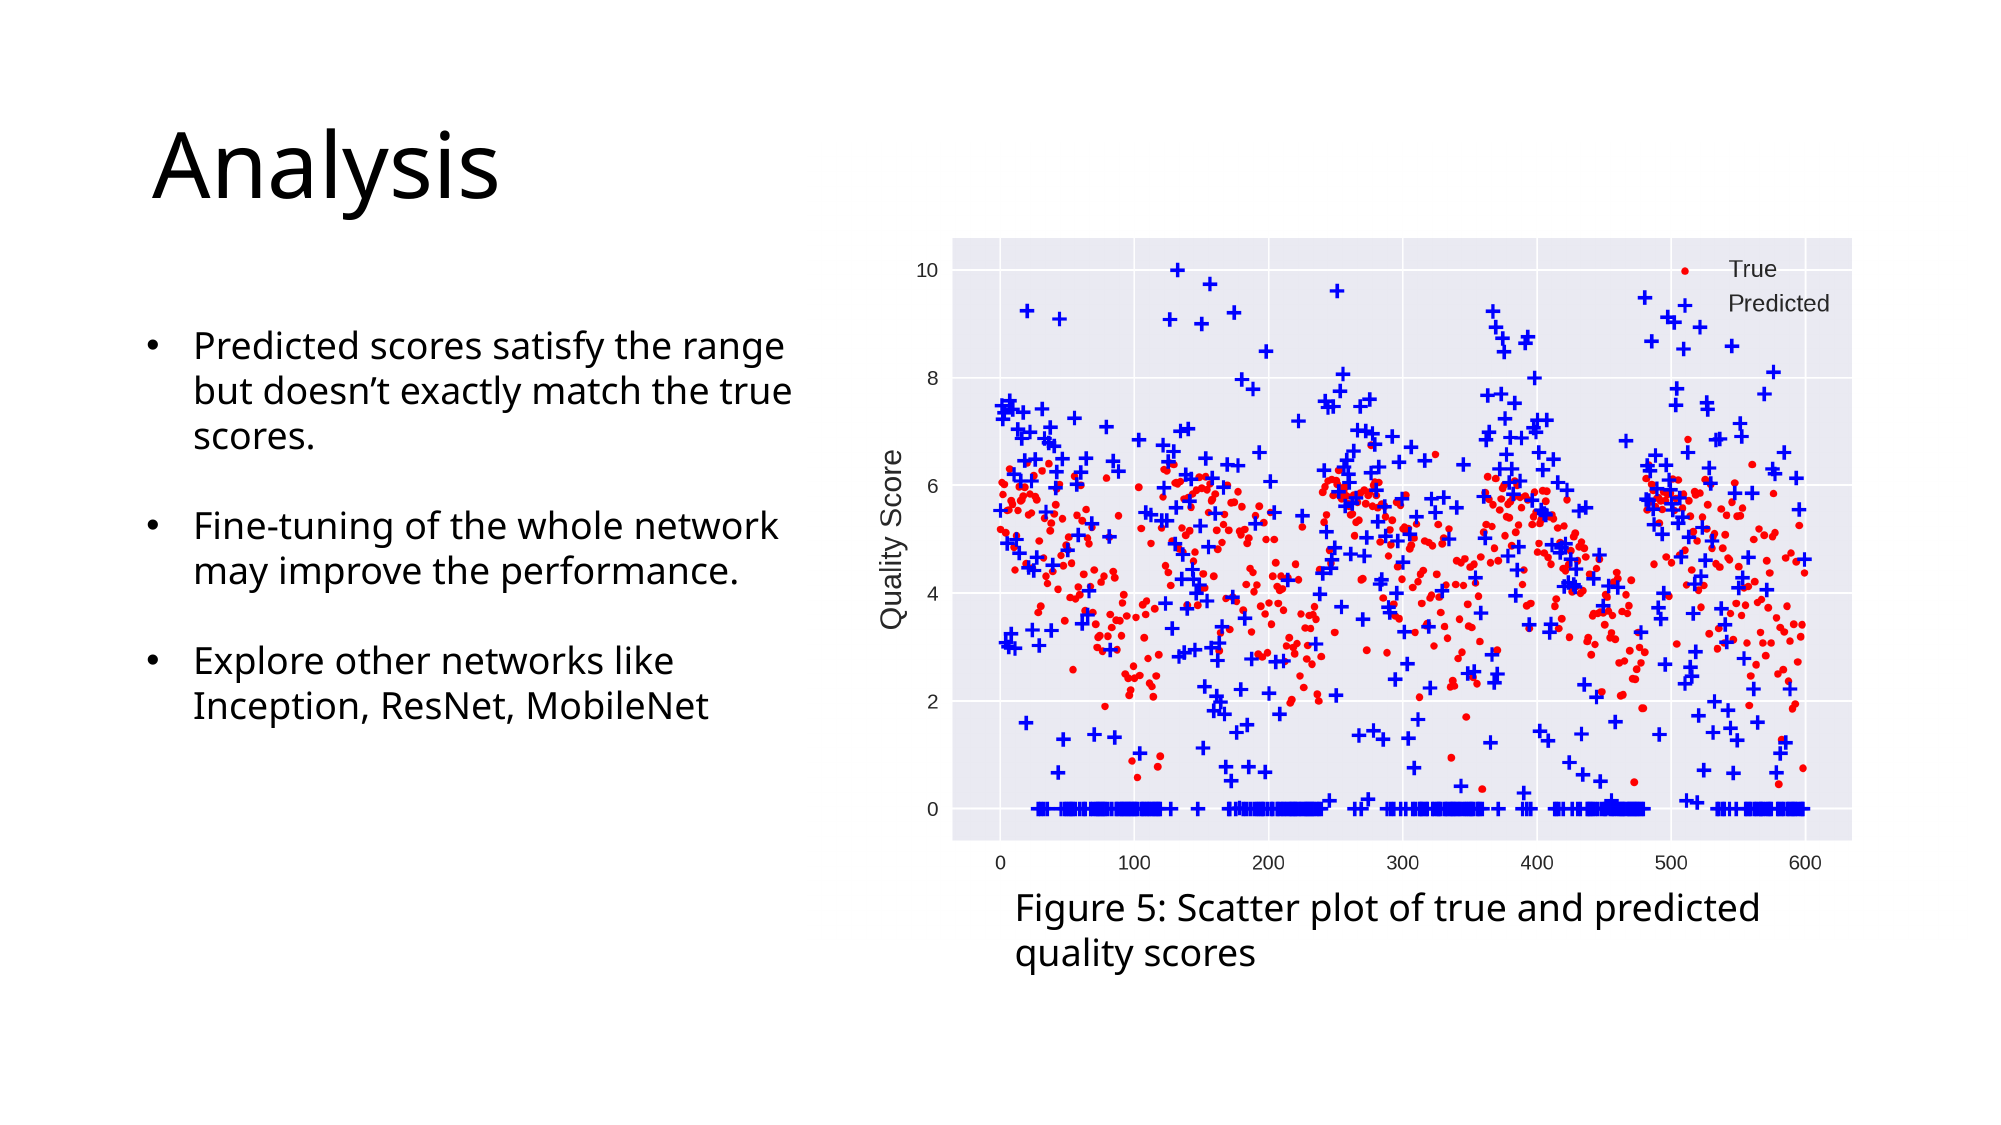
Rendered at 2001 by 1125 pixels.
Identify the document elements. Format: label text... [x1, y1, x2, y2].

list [807, 142, 1968, 940]
text_box Figure 5: Scatter plot of true and predicted quality scores [999, 940, 1819, 982]
text_box Predicted scores satisfy the range but doesn’t exactly match the true scores. Fine-tuning of the whole network may improve the performance. Explore other networks like Inception, ResNet, MobileNet [131, 314, 807, 734]
title Analysis [137, 59, 1863, 278]
